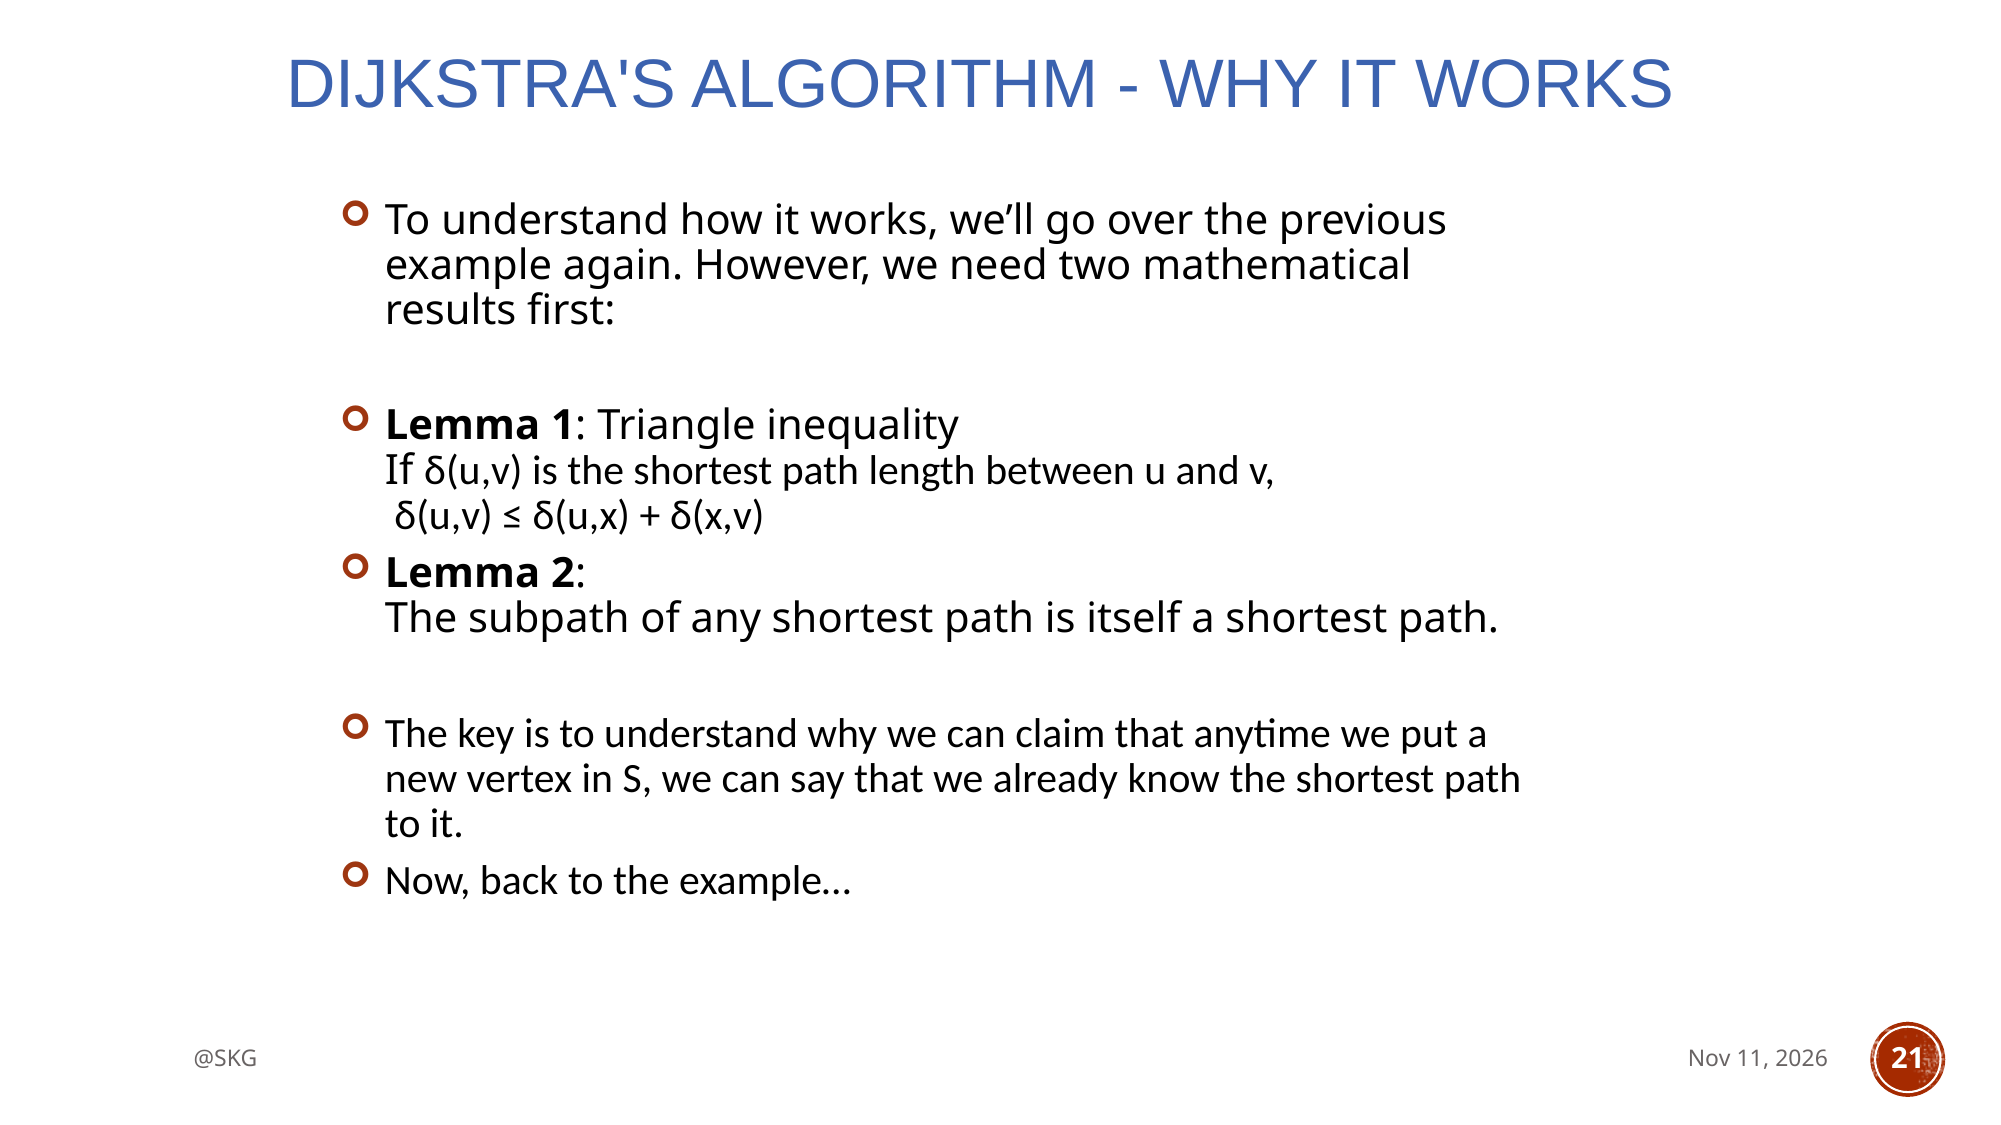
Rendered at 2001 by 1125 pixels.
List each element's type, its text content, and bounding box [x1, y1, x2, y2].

slide_number 21 [1855, 1028, 1961, 1089]
text_box Dijkstra's Algorithm - Why It Works [286, 45, 1714, 180]
list To understand how it works, we’ll go over the previous example again. However, we need two mathematical results first: Lemma 1: Triangle inequality If δ(u,v) is the shortest path length between u and v, δ(u,v) ≤ δ(u,x) + δ(x,v) Lemma 2: The subpath of any shortest path is itself a shortest path. The key is to understand why we can claim that anytime we put a new vertex in S, we can say that we already know the shortest path to it. Now, back to the example… [324, 190, 1550, 1058]
slide_number 30-Mar-20 [1306, 1028, 1844, 1089]
footer @SKG [178, 1028, 1217, 1089]
